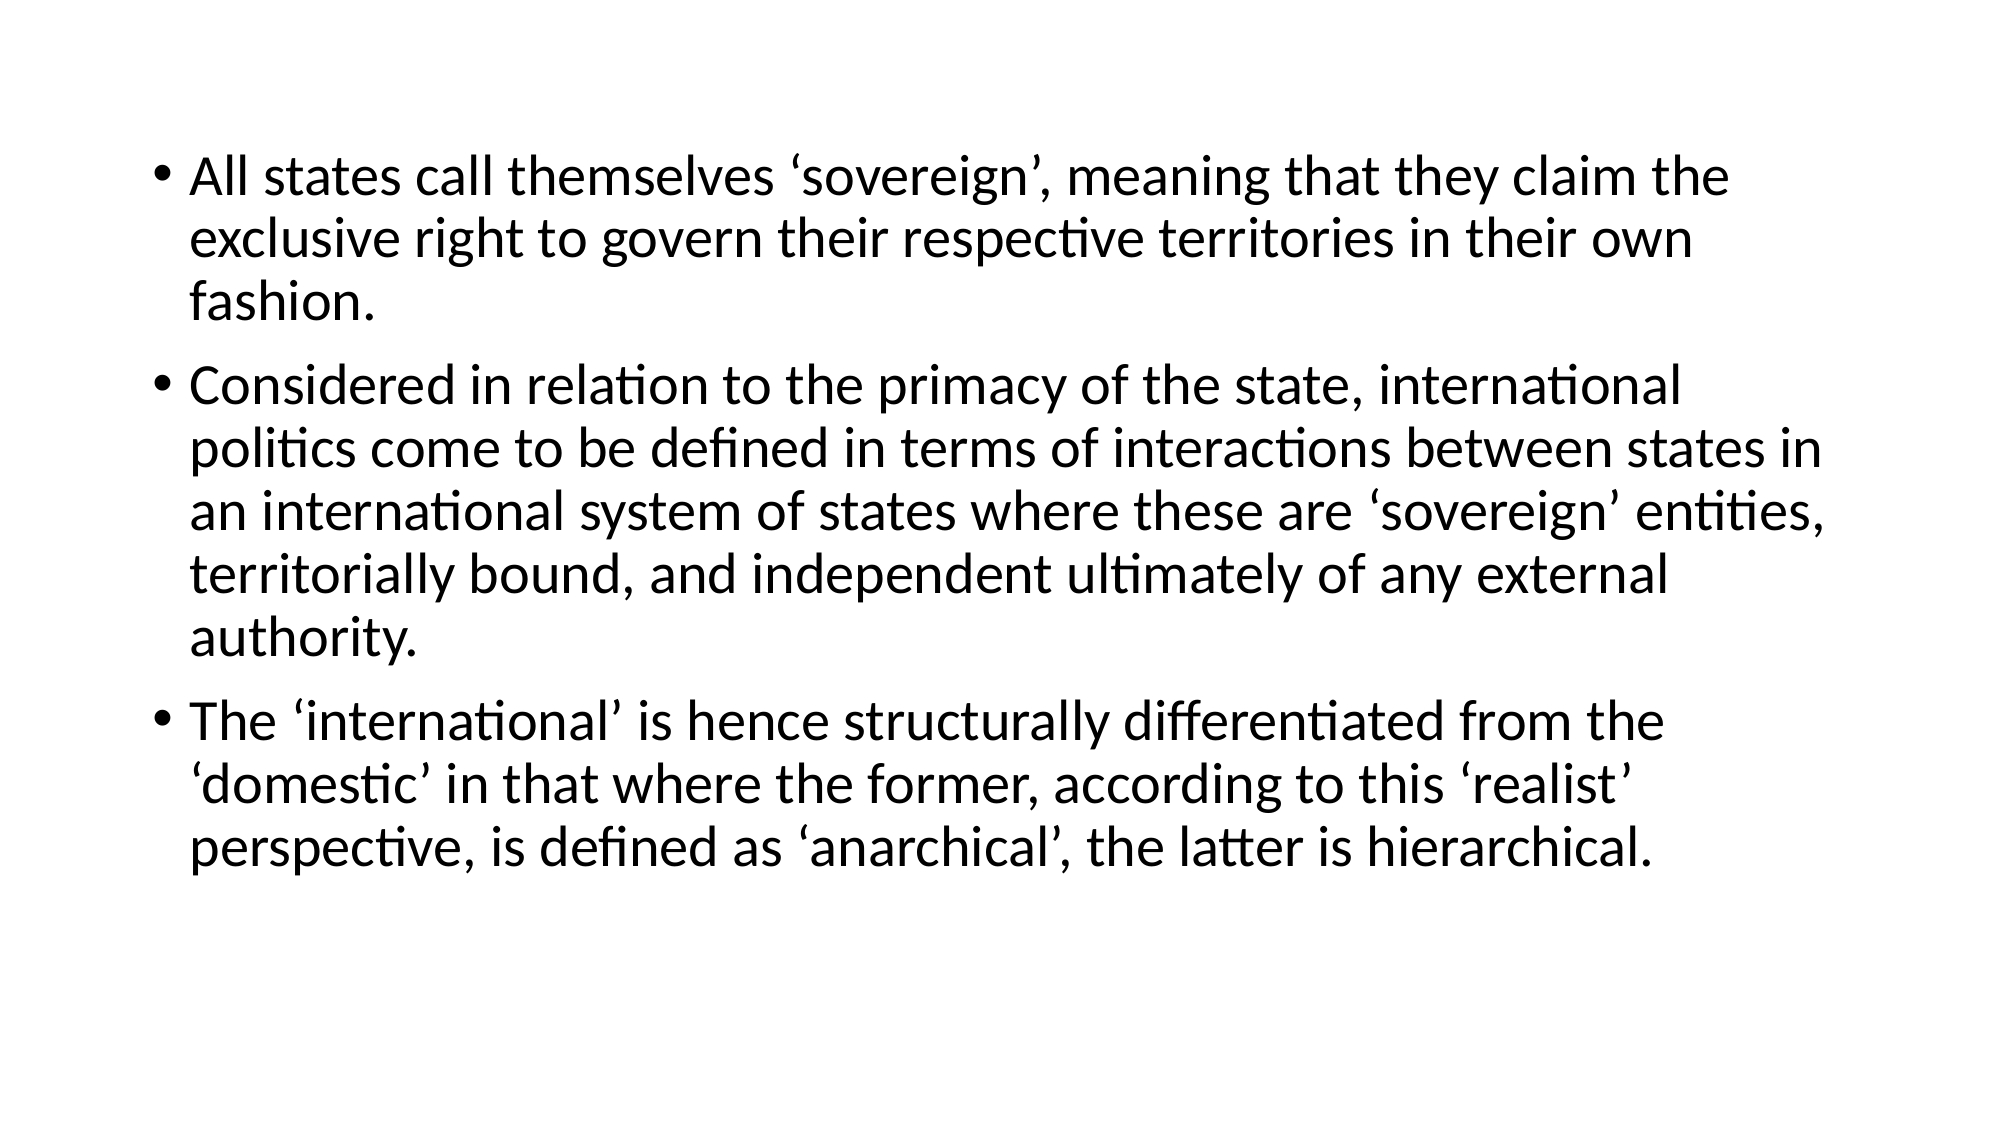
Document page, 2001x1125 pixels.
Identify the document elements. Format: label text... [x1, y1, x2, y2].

list All states call themselves ‘sovereign’, meaning that they claim the exclusive right to govern their respective territories in their own fashion. Considered in relation to the primacy of the state, international politics come to be defined in terms of interactions between states in an international system of states where these are ‘sovereign’ entities, territorially bound, and independent ultimately of any external authority. The ‘international’ is hence structurally differentiated from the ‘domestic’ in that where the former, according to this ‘realist’ perspective, is defined as ‘anarchical’, the latter is hierarchical. [137, 137, 1863, 1014]
